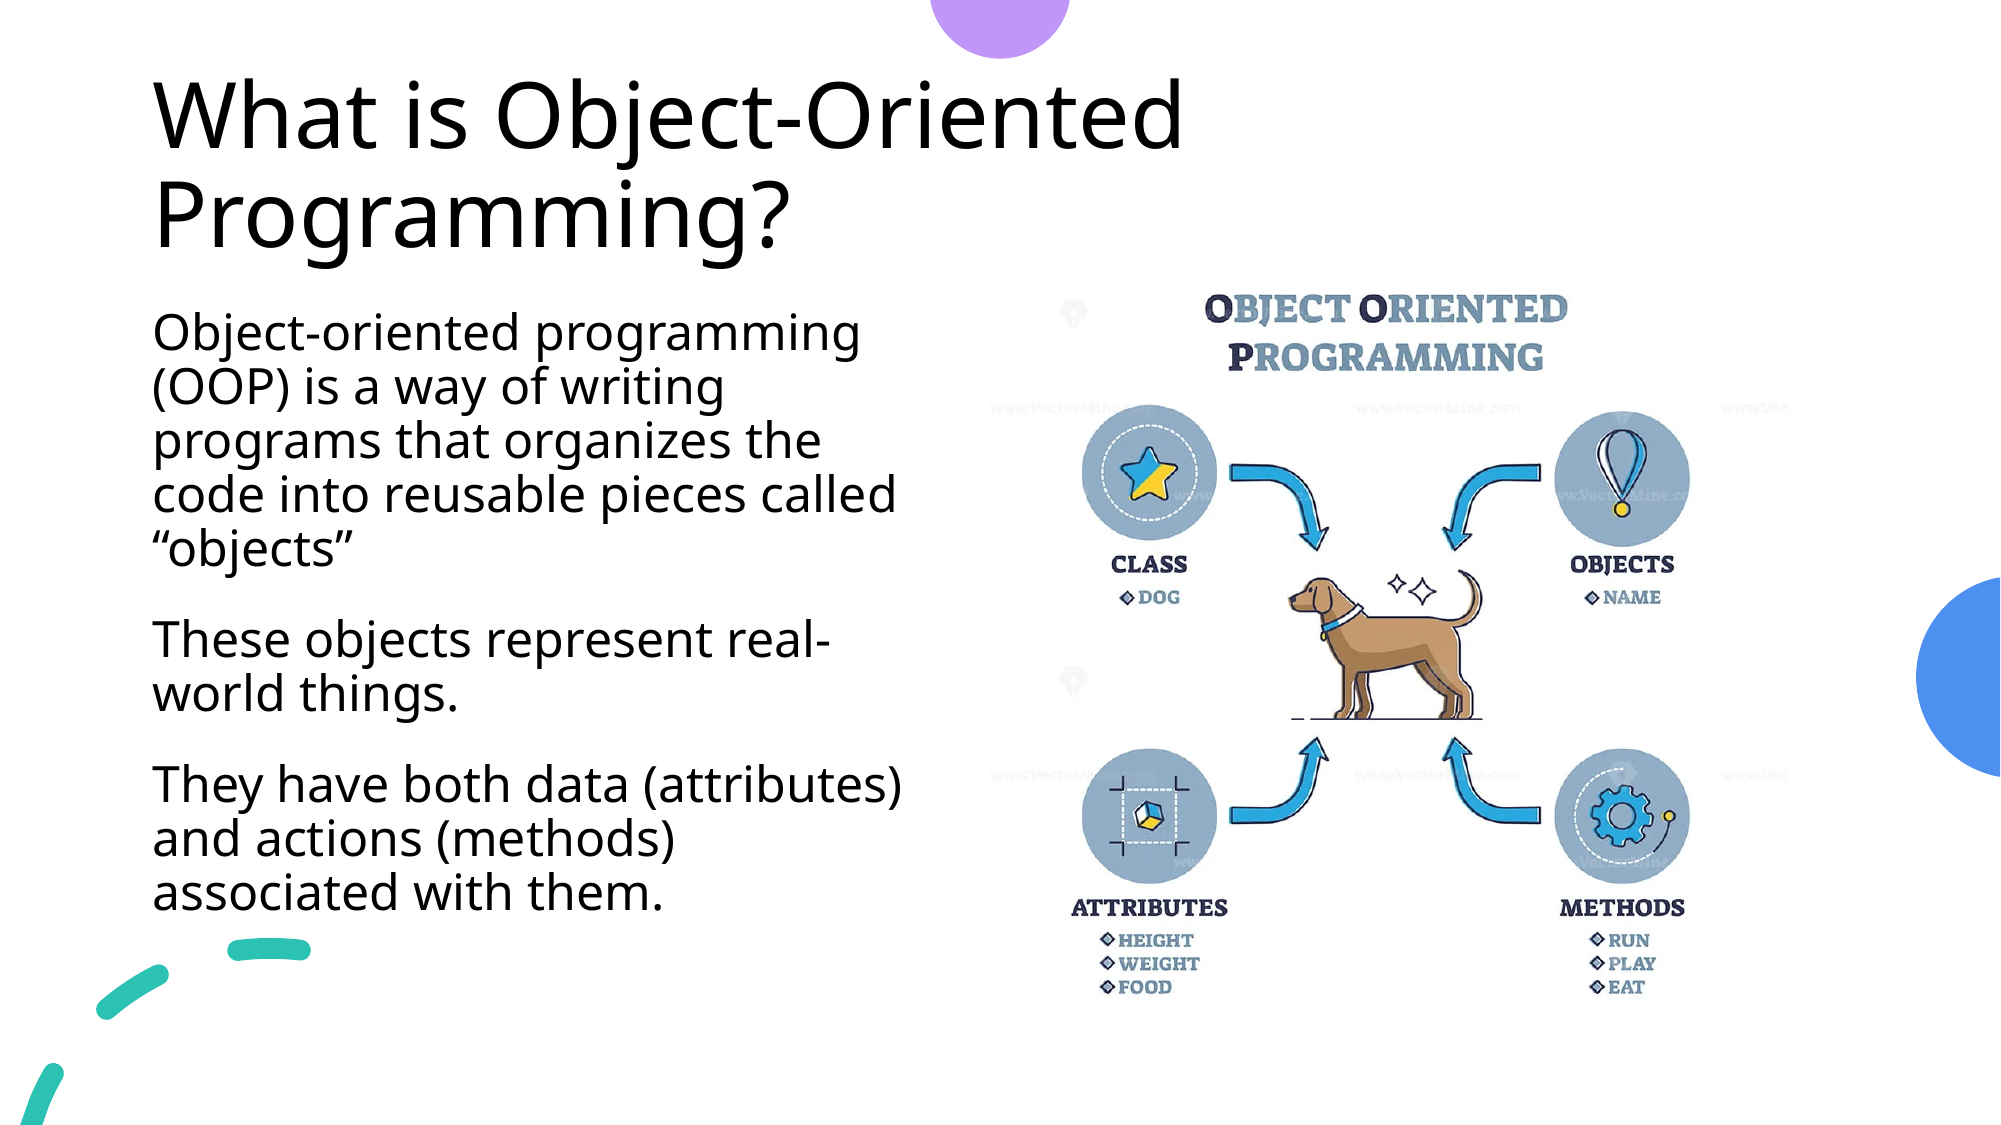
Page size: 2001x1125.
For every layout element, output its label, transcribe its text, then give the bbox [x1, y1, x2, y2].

list Object-oriented programming (OOP) is a way of writing programs that organizes the code into reusable pieces called “objects” These objects represent real-world things. They have both data (attributes) and actions (methods) associated with them. [137, 299, 944, 1005]
picture [981, 223, 1790, 1031]
title What is Object-Oriented Programming? [137, 59, 1863, 278]
